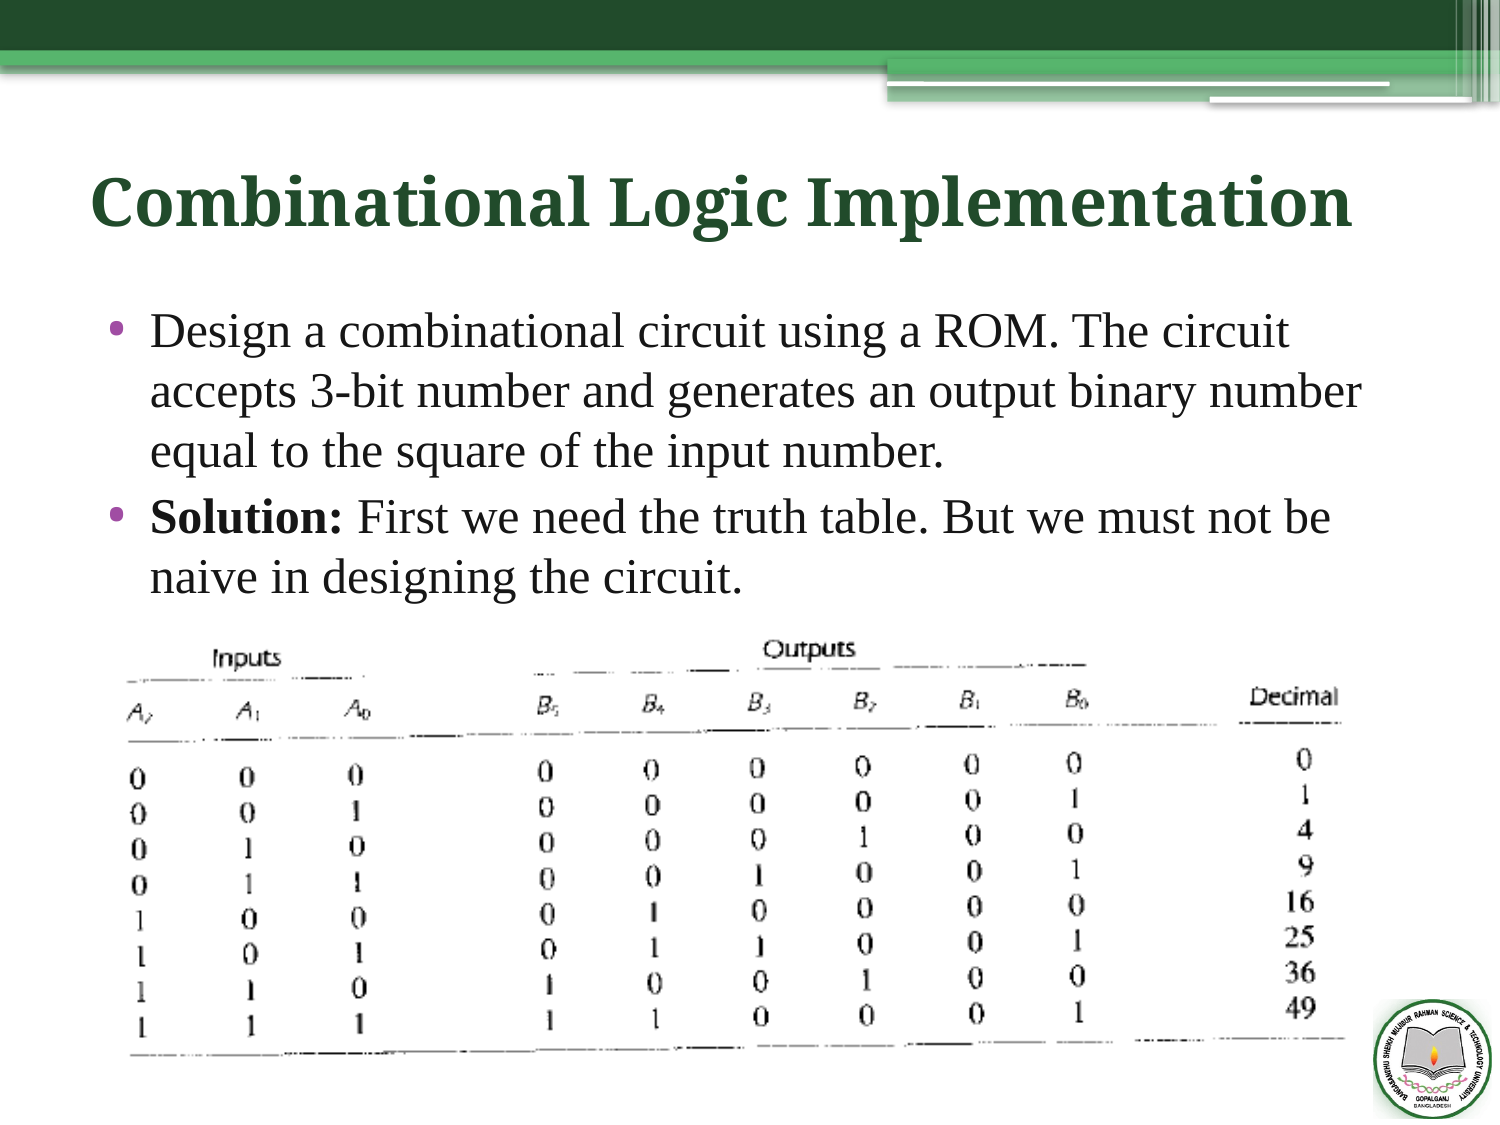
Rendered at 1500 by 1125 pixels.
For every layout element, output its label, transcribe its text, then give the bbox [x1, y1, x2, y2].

picture [124, 631, 1368, 1079]
picture [1373, 999, 1492, 1119]
list Design a combinational circuit using a ROM. The circuit accepts 3-bit number and generates an output binary number equal to the square of the input number. Solution: First we need the truth table. But we must not be naive in designing the circuit. [75, 289, 1425, 1000]
title Combinational Logic Implementation [75, 112, 1425, 288]
